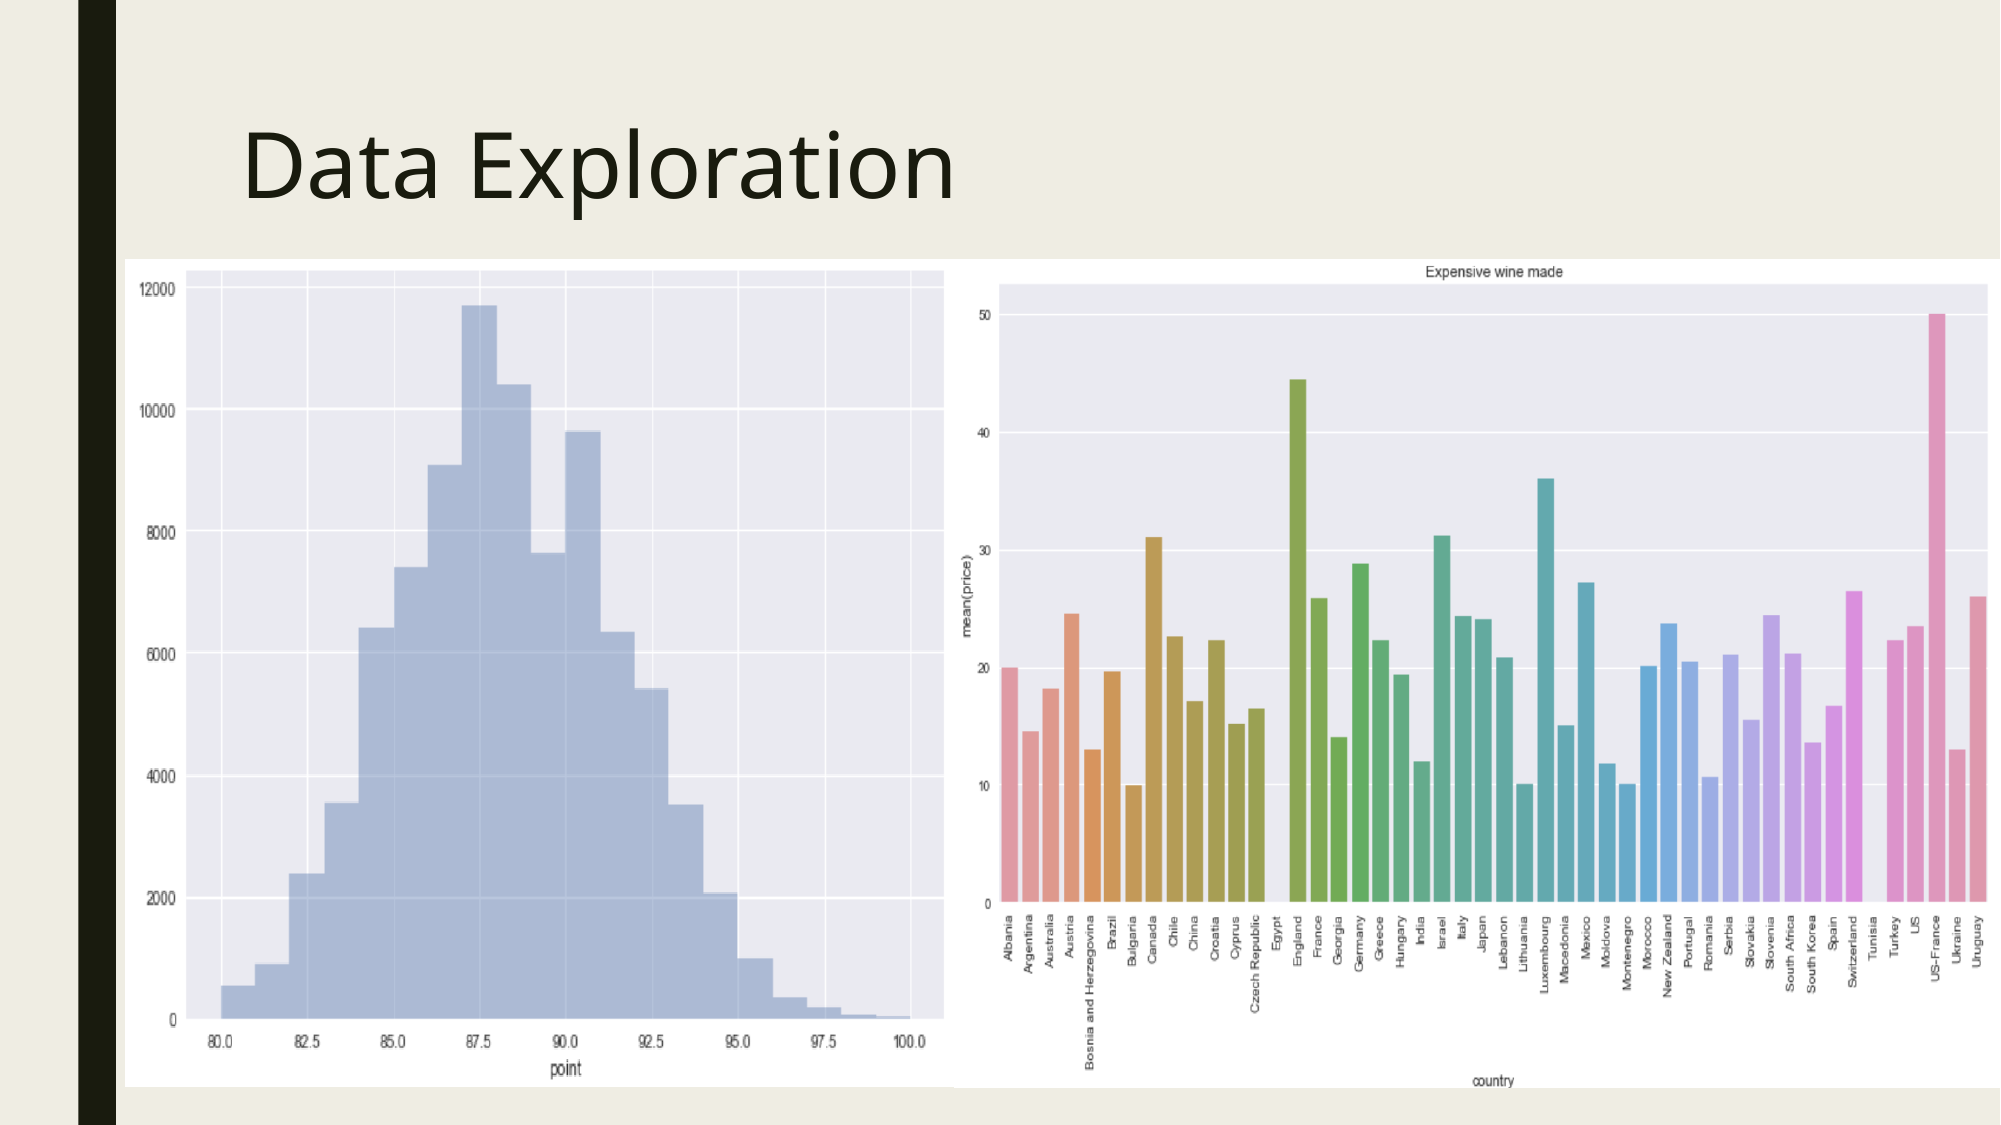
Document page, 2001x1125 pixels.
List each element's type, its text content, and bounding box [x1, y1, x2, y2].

title Data Exploration [225, 112, 1800, 259]
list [125, 259, 954, 1087]
picture [954, 259, 2000, 1088]
